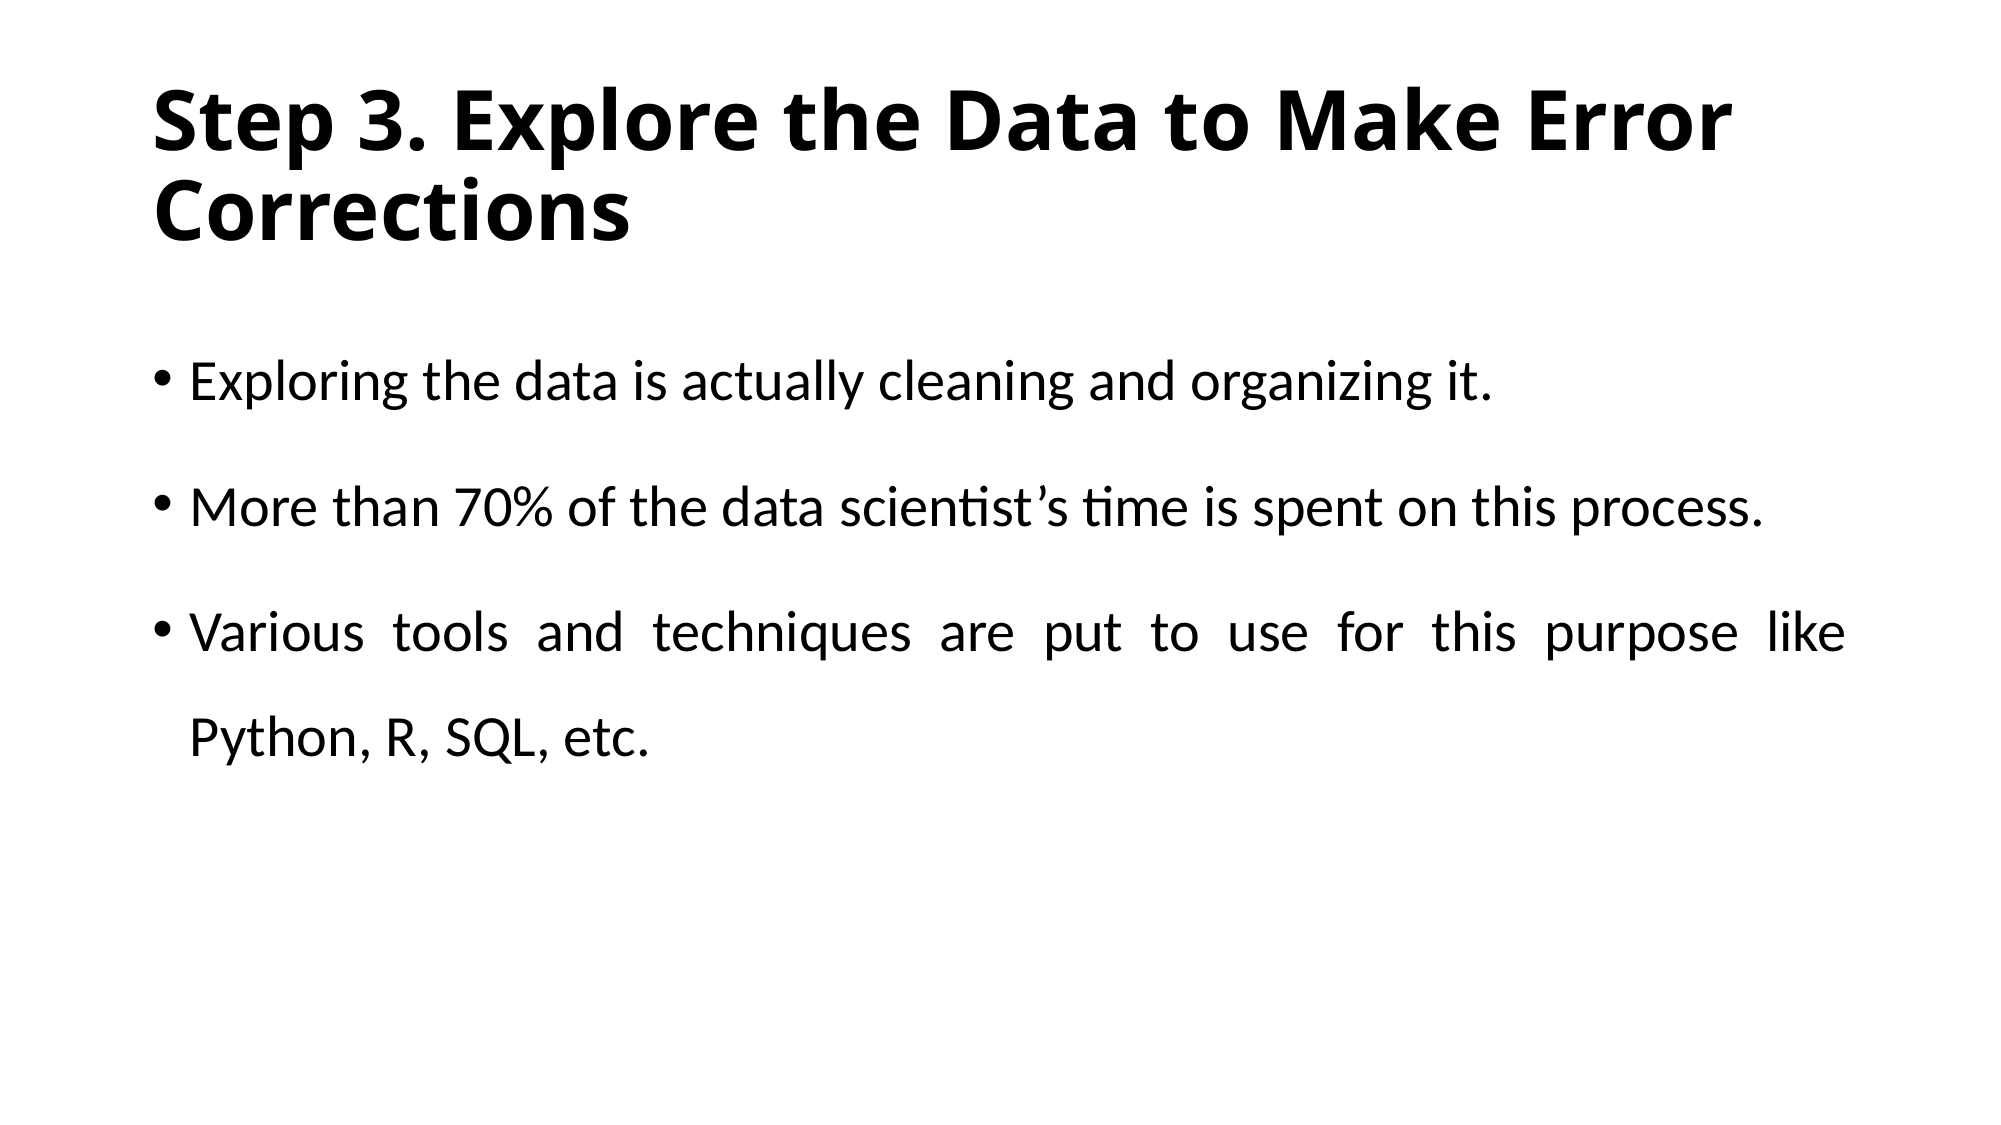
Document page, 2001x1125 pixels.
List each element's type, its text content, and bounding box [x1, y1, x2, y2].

list Exploring the data is actually cleaning and organizing it. More than 70% of the data scientist’s time is spent on this process. Various tools and techniques are put to use for this purpose like Python, R, SQL, etc. [137, 299, 1863, 1014]
title Step 3. Explore the Data to Make Error Corrections [137, 59, 1863, 278]
